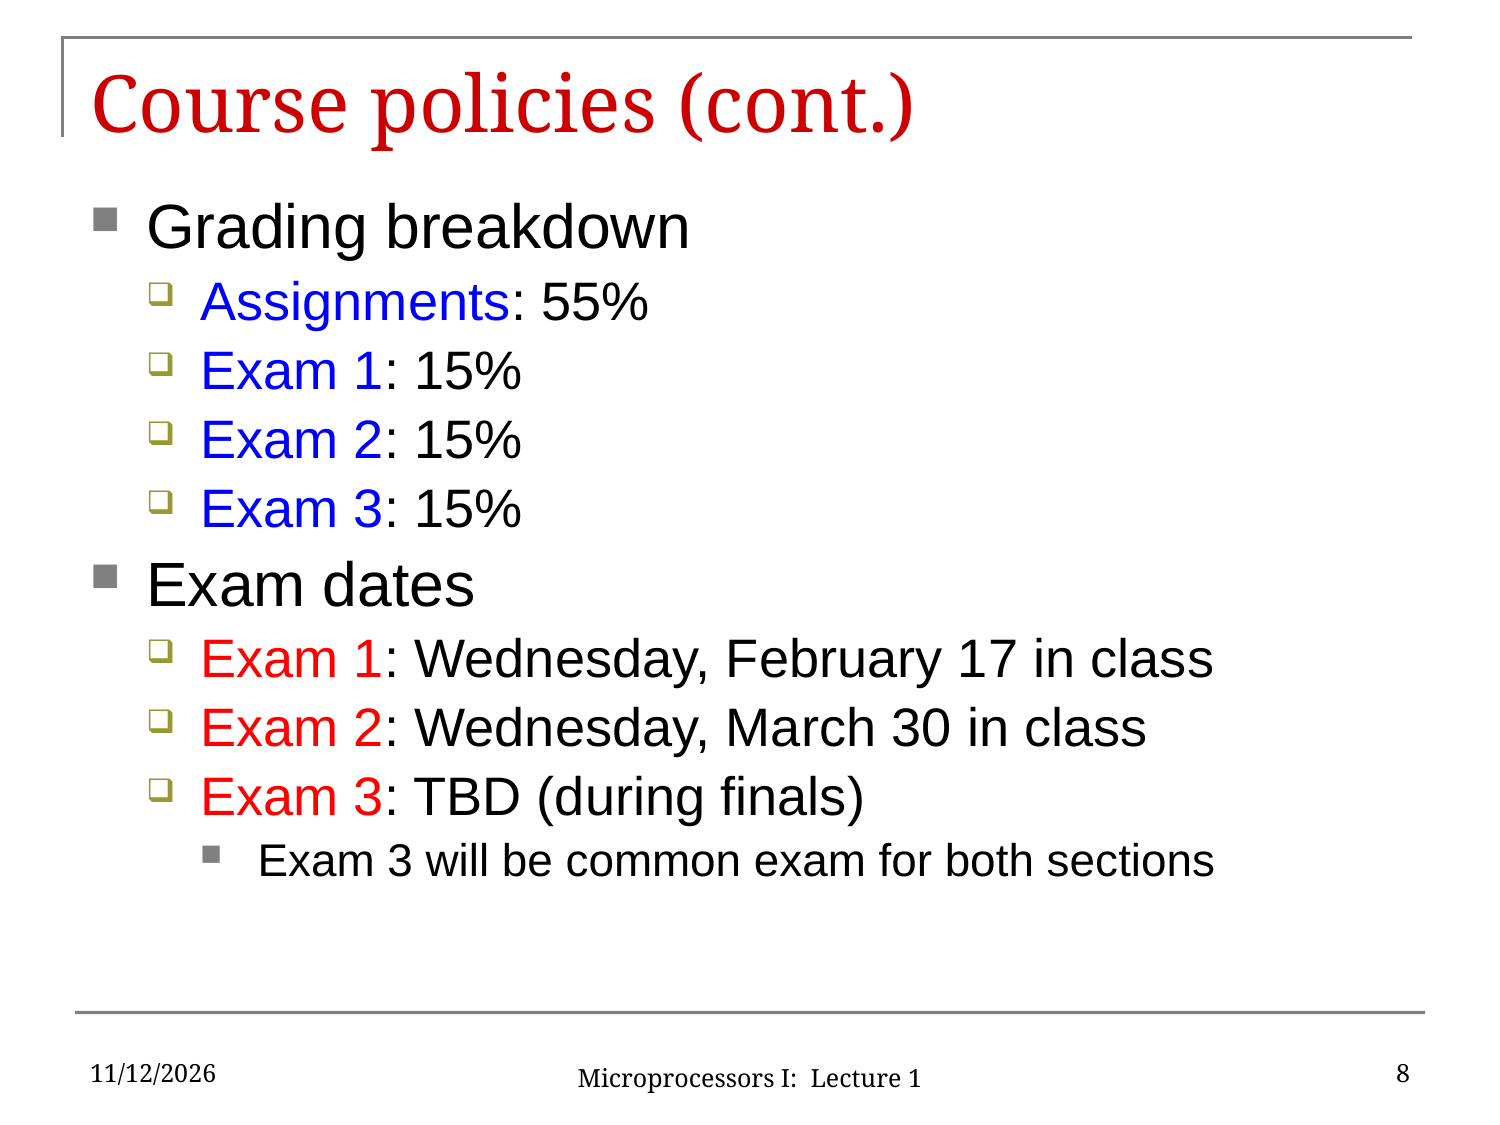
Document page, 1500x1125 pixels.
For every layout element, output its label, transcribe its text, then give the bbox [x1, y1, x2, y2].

list Grading breakdown Assignments: 55% Exam 1: 15% Exam 2: 15% Exam 3: 15% Exam dates Exam 1: Wednesday, February 17 in class Exam 2: Wednesday, March 30 in class Exam 3: TBD (during finals) Exam 3 will be common exam for both sections [75, 187, 1425, 1006]
footer Microprocessors I: Lecture 1 [512, 1024, 988, 1101]
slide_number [74, 1023, 426, 1100]
title Course policies (cont.) [75, 45, 1425, 163]
slide_number 8 [1074, 1023, 1426, 1100]
